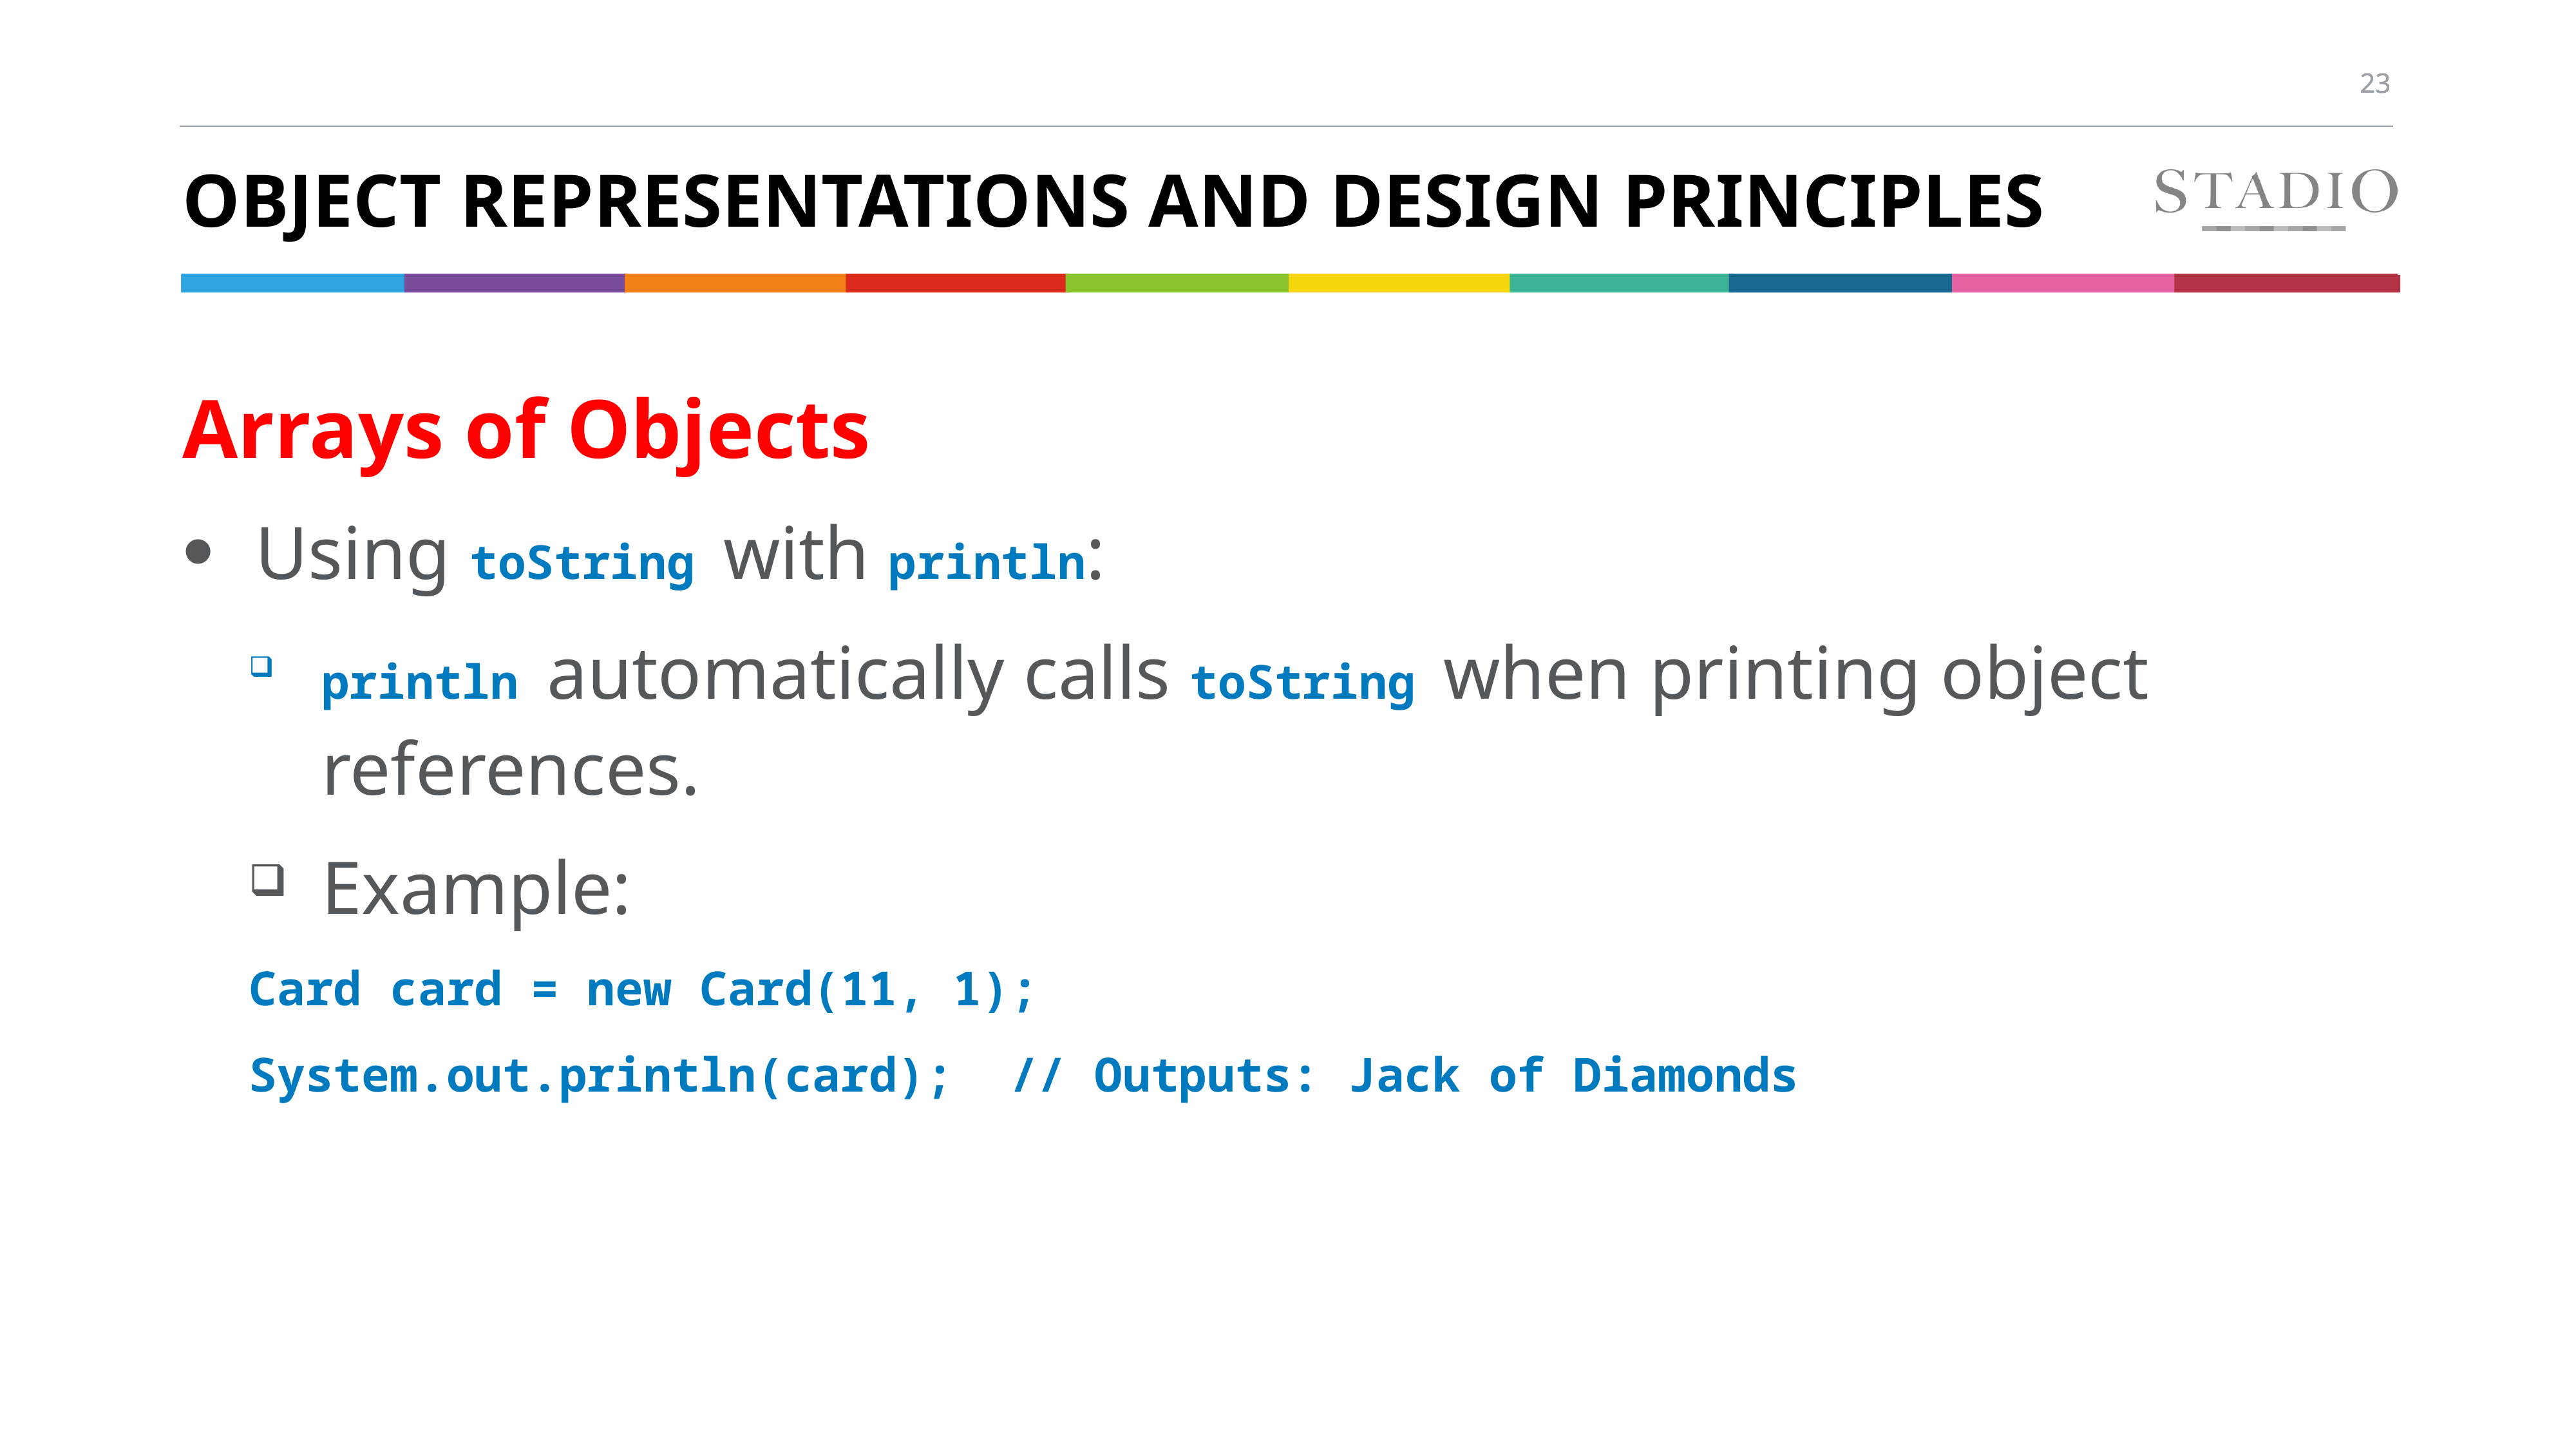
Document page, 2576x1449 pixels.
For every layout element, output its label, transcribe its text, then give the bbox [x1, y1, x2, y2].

title Object Representations and Design Principles [182, 128, 2069, 131]
picture [2112, 126, 2441, 274]
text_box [181, 273, 2398, 293]
text_box [178, 131, 2398, 279]
list Arrays of Objects Using toString with println: println automatically calls toString when printing object references. Example: Card card = new Card(11, 1); System.out.println(card); // Outputs: Jack of Diamonds [182, 367, 2402, 1370]
